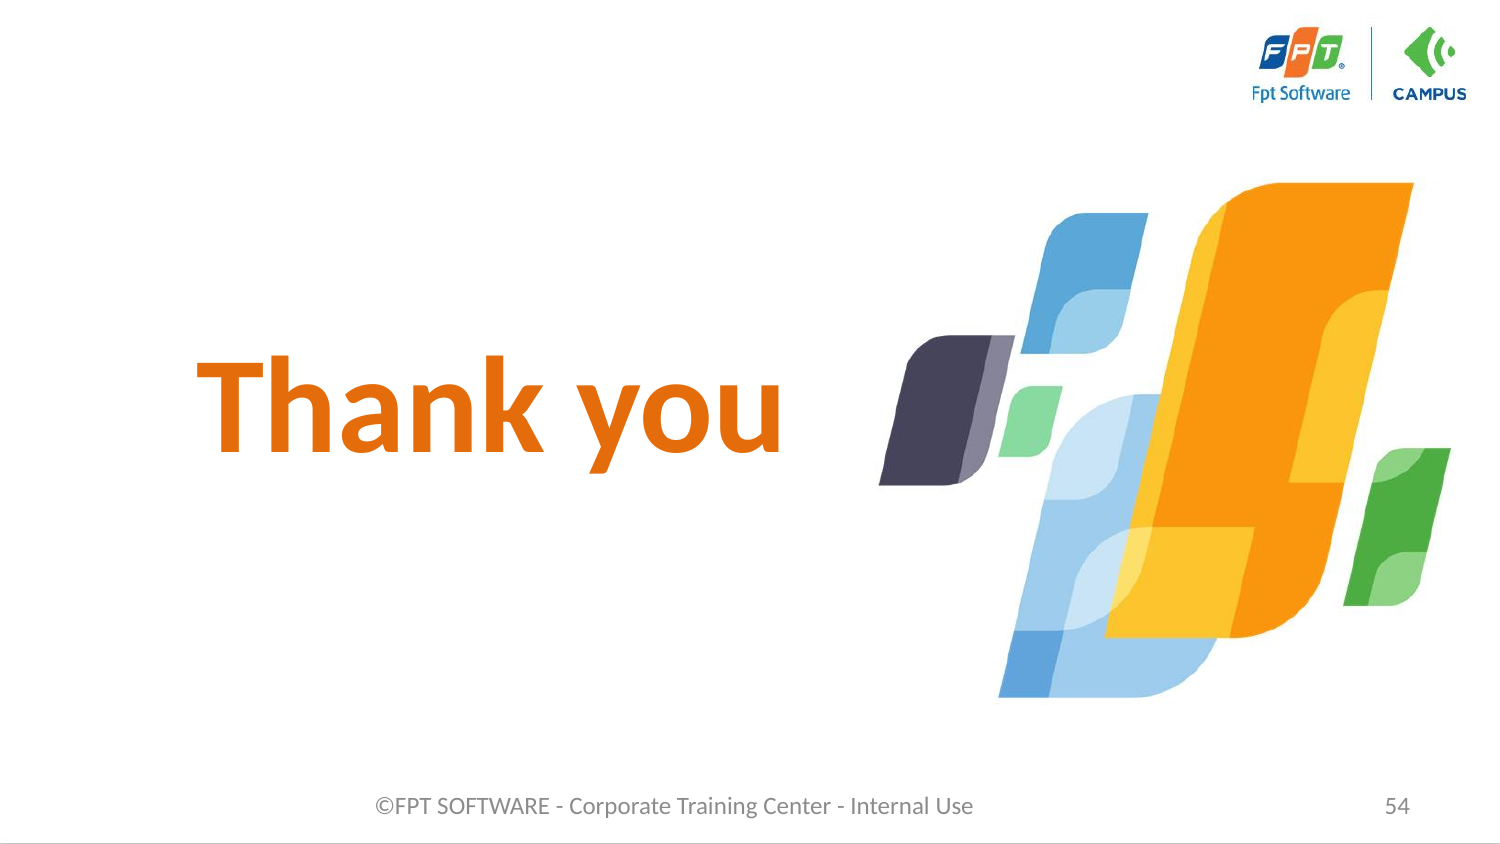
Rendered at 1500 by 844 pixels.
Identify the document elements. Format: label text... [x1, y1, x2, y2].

text_box ©FPT SOFTWARE - Corporate Training Center - Internal Use [306, 782, 1043, 827]
picture [0, 0, 1500, 844]
text_box ‹#› [1074, 782, 1425, 827]
text_box Thank you [72, 341, 912, 453]
